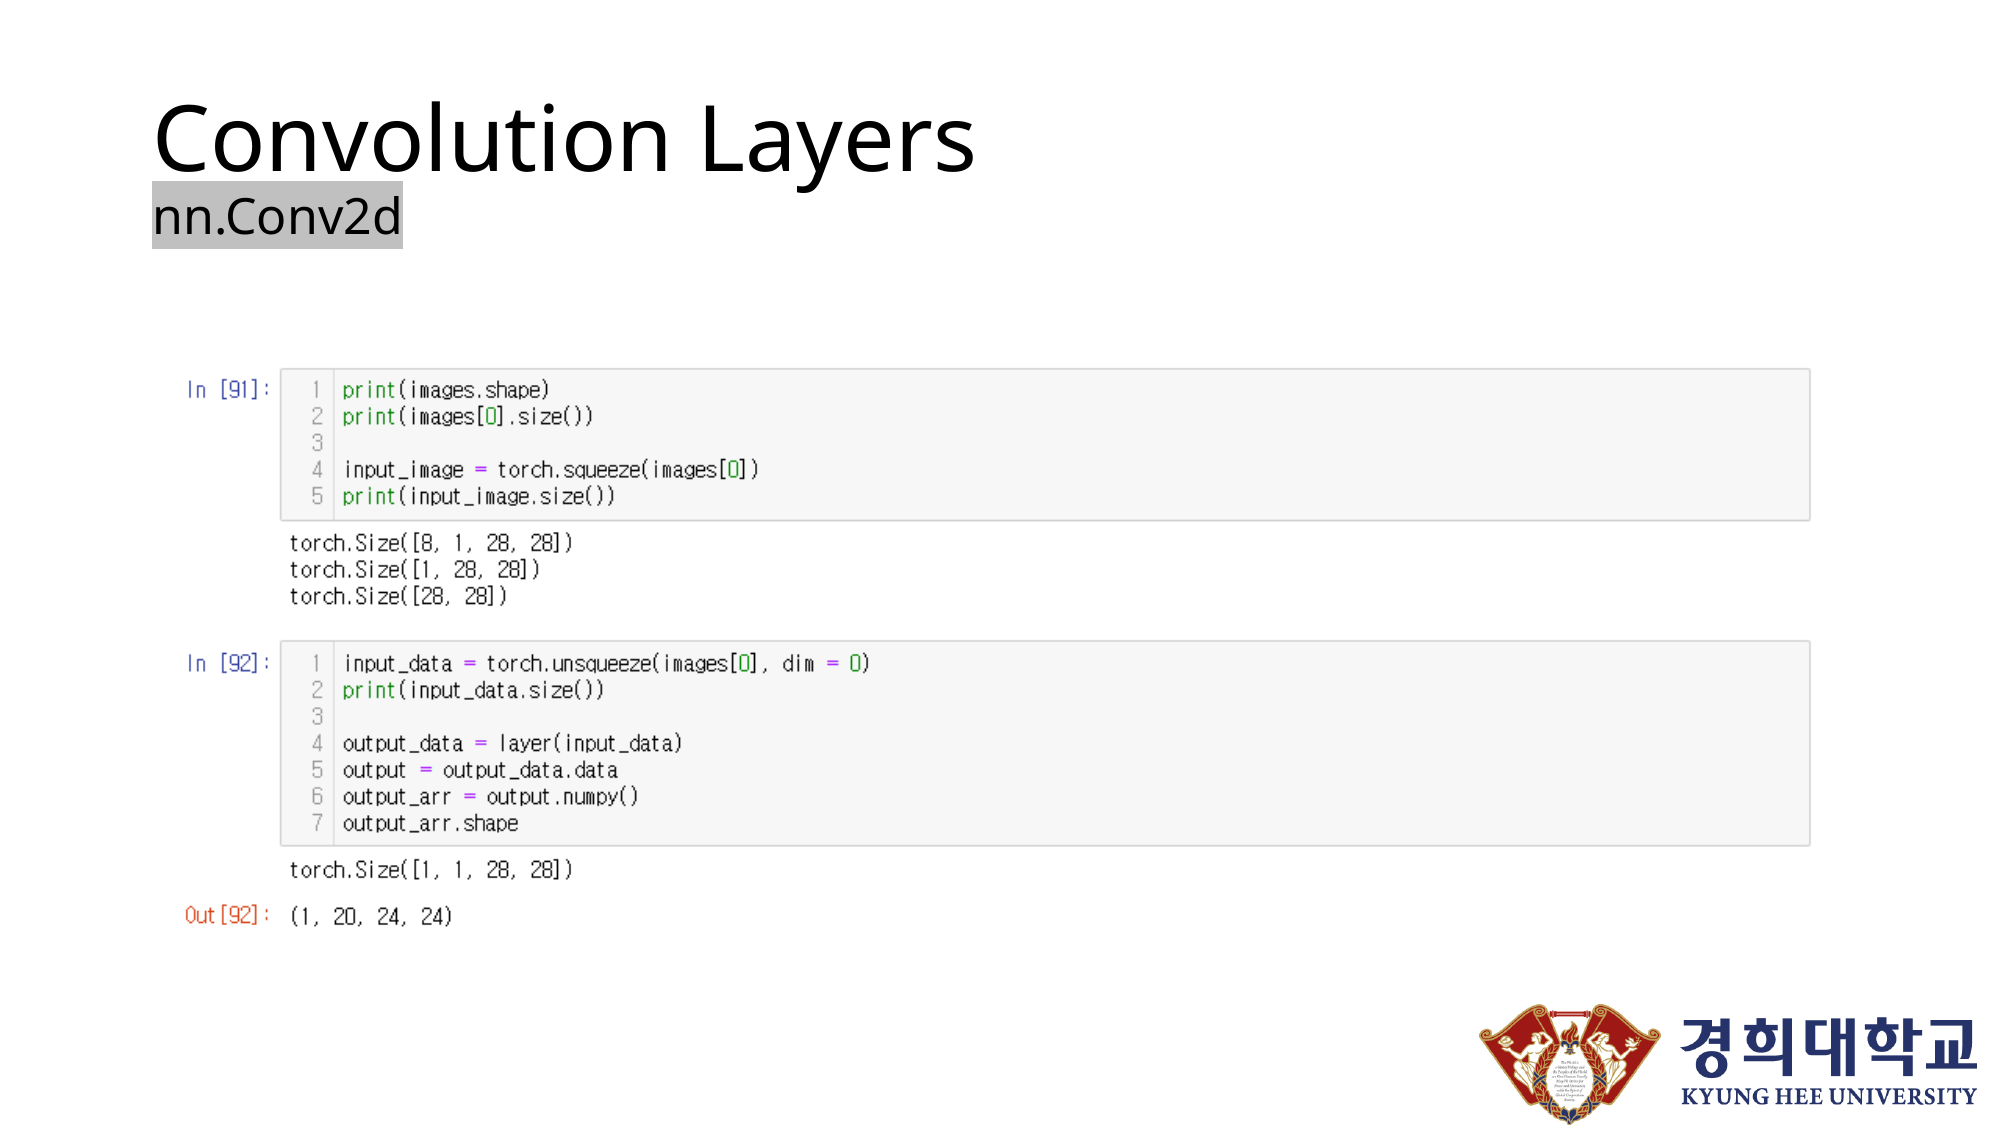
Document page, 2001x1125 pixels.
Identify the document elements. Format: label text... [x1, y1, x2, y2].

picture [1479, 1004, 1977, 1125]
title Convolution Layers nn.Conv2d [137, 59, 1863, 278]
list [177, 359, 1822, 936]
